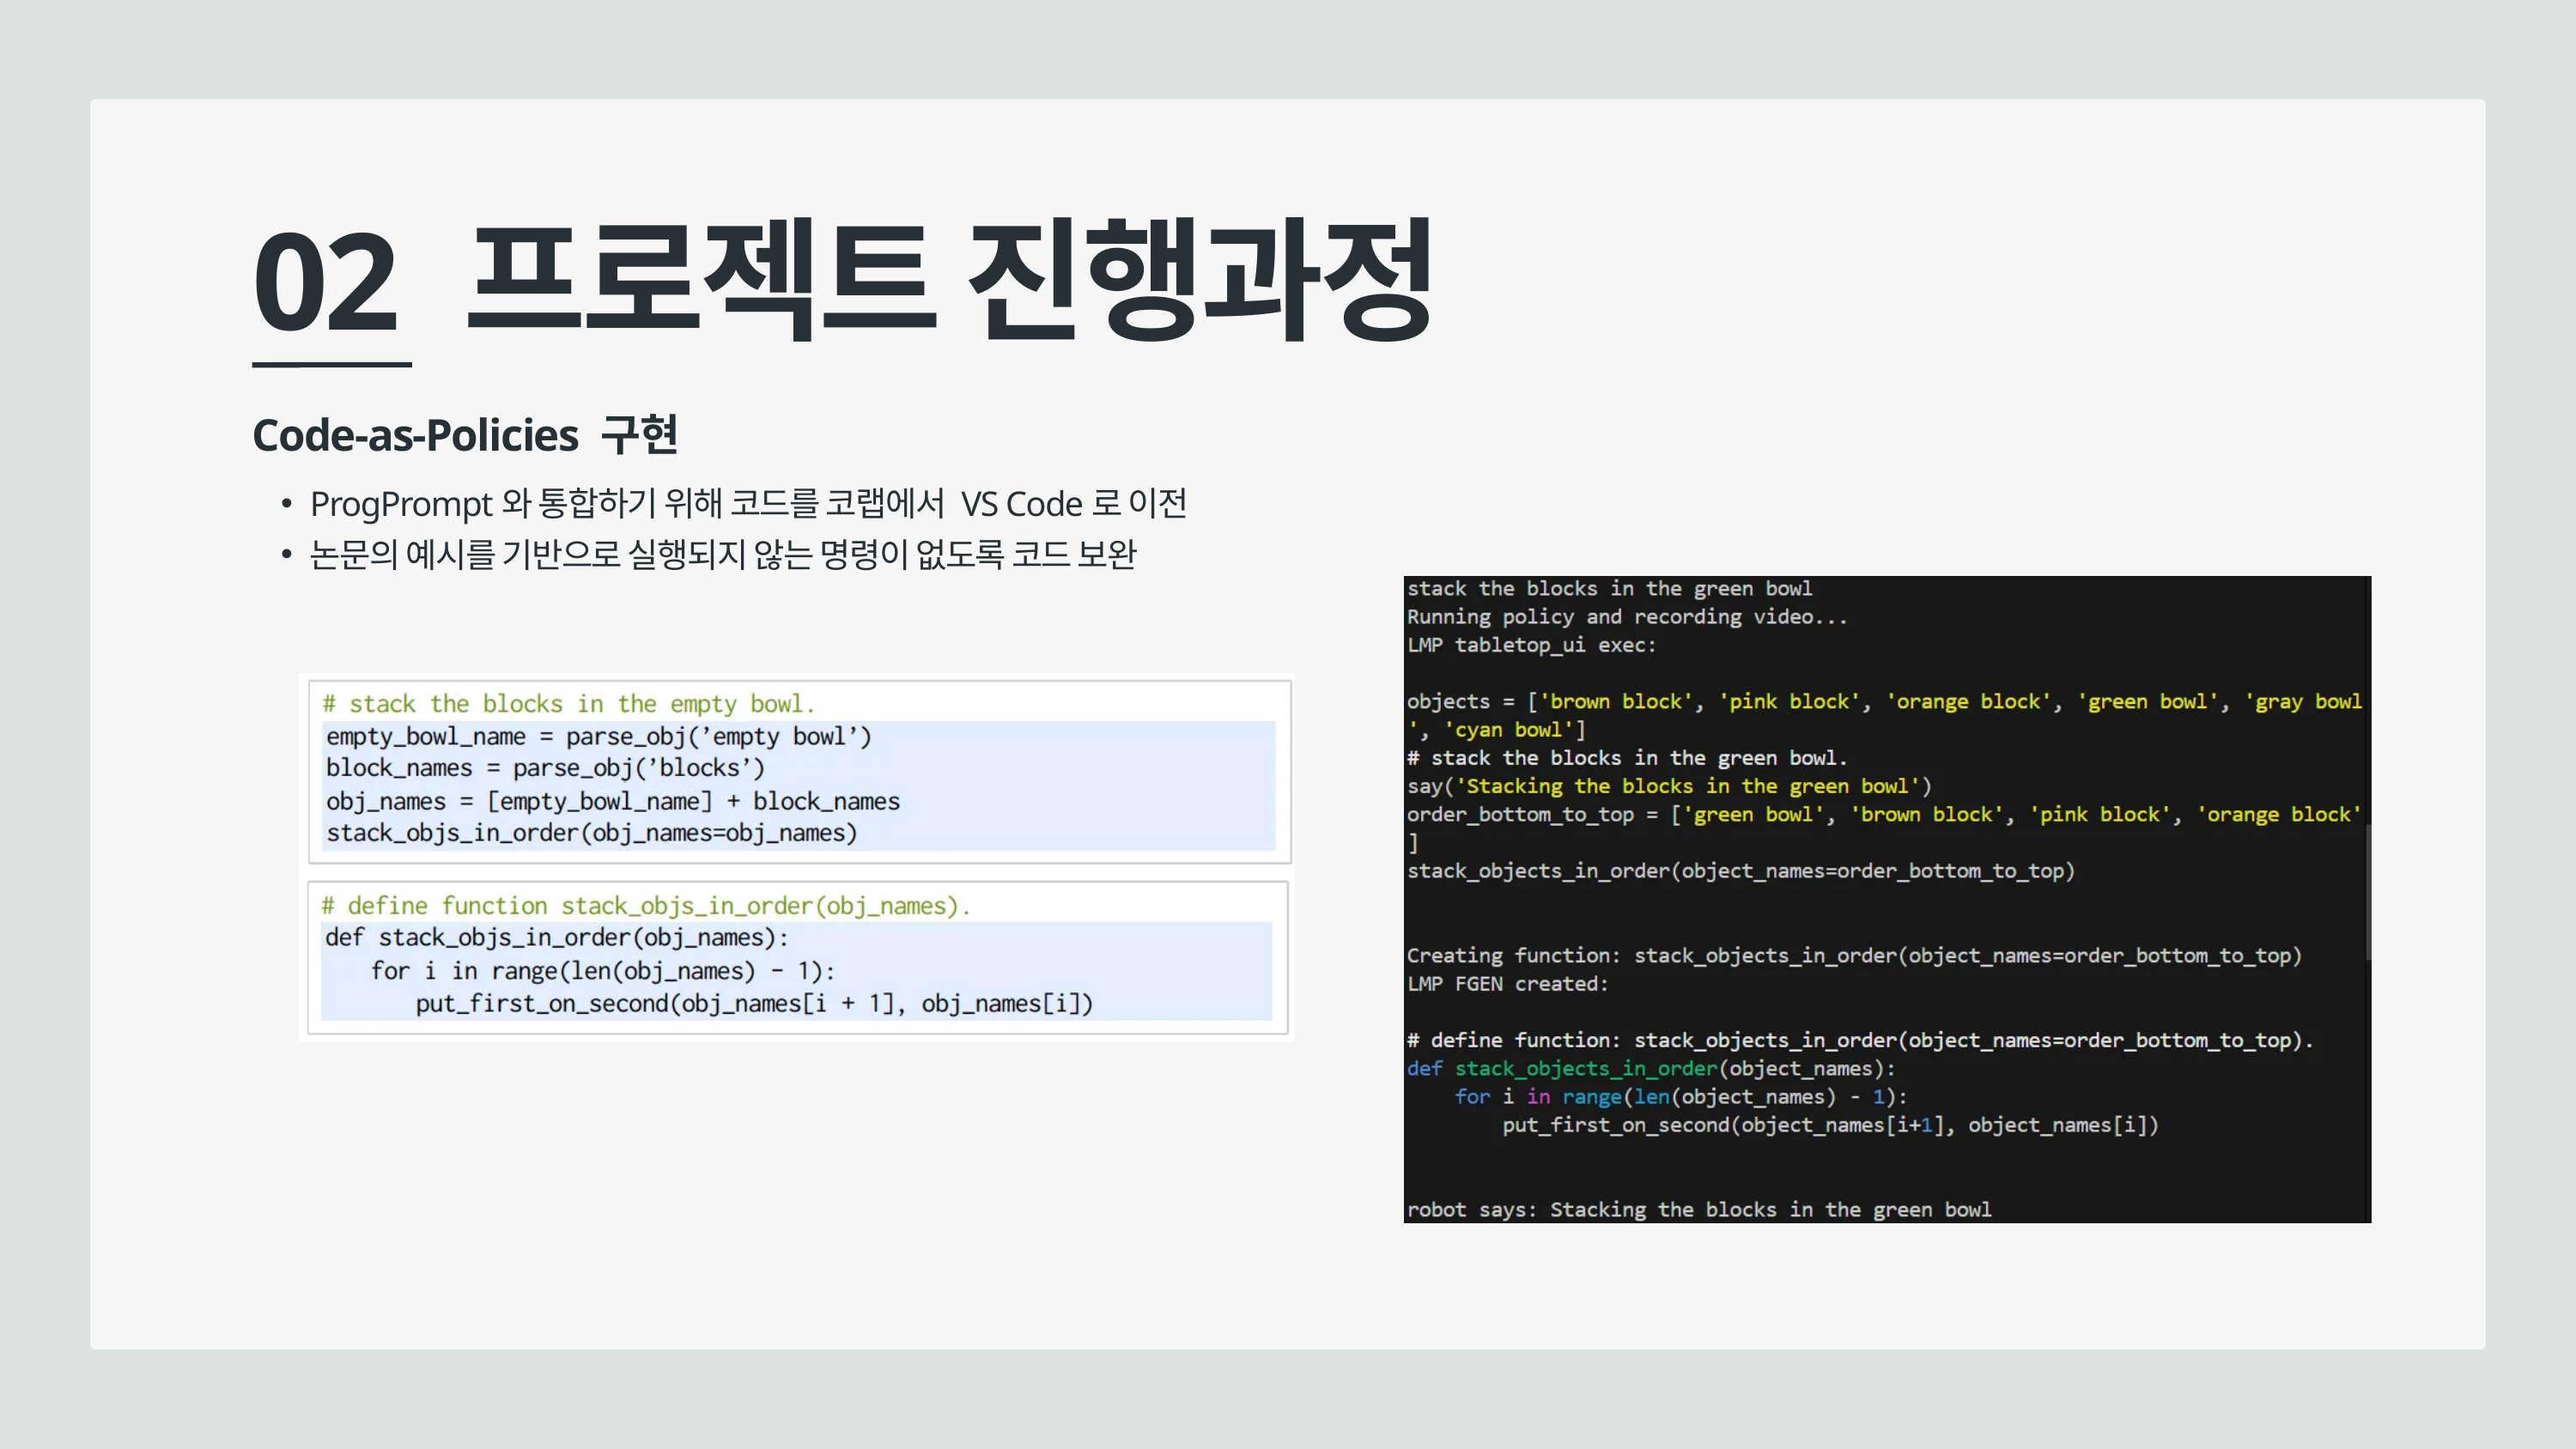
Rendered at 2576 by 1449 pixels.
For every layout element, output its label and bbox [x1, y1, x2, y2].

text_box [89, 99, 2486, 1350]
